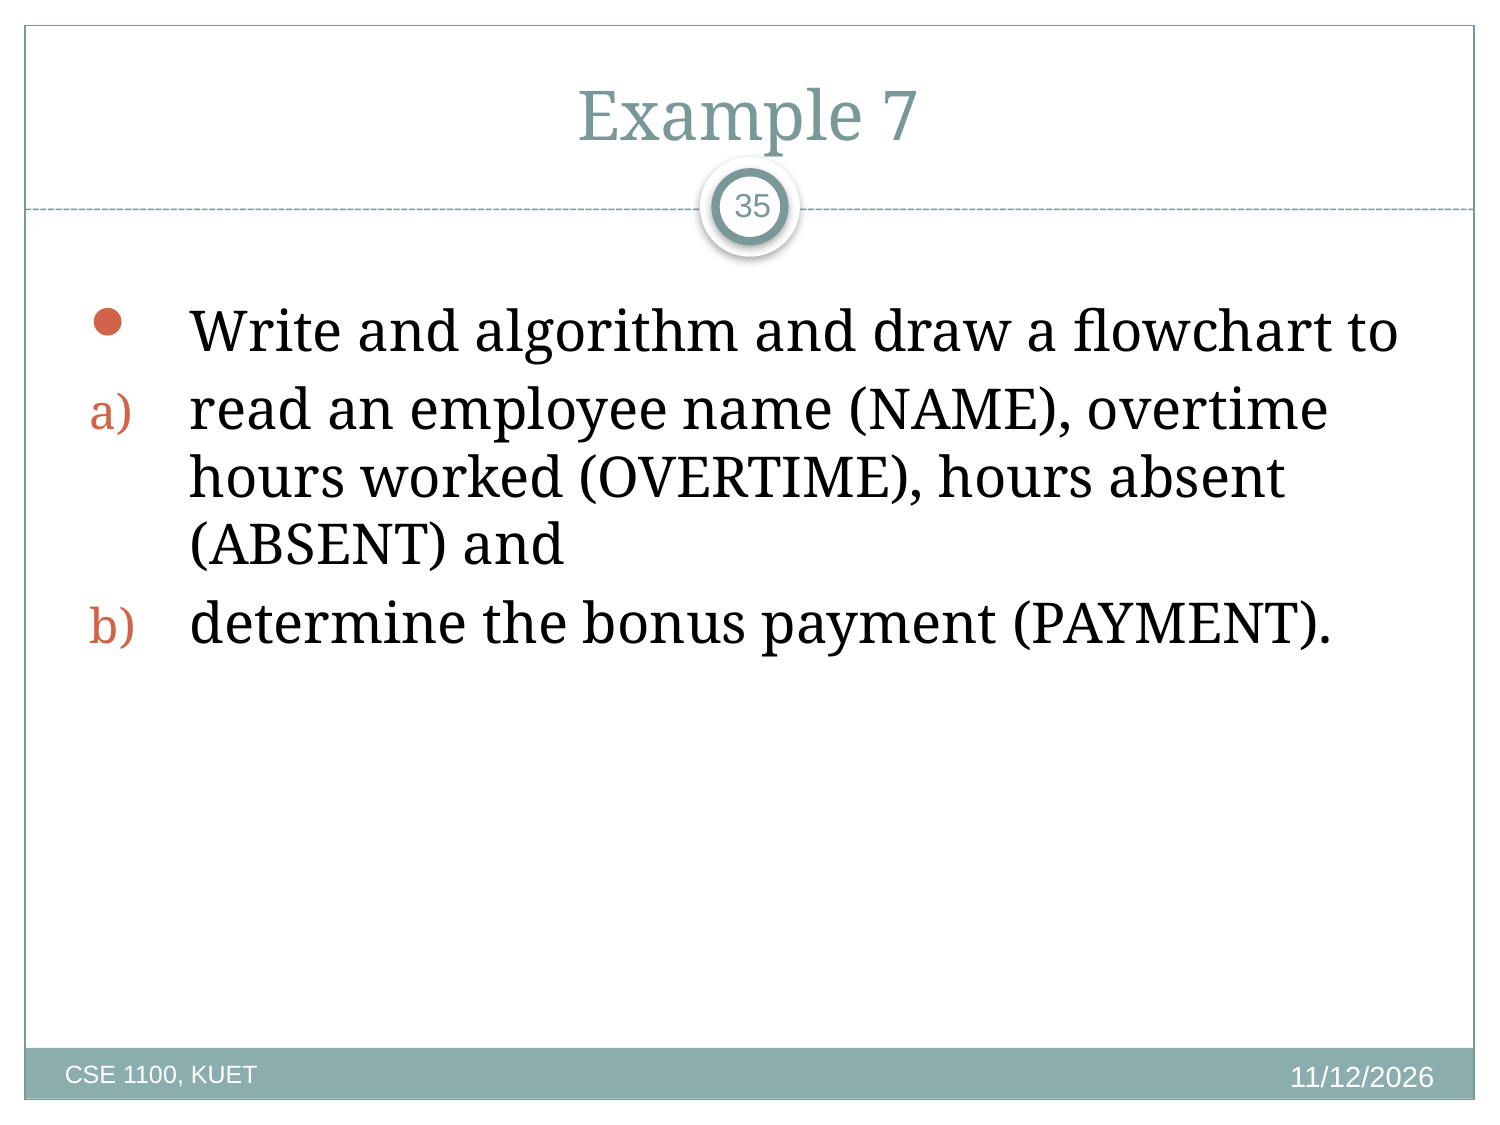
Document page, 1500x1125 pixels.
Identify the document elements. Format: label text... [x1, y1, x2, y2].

text_box CSE 1100, KUET [50, 1051, 638, 1112]
text_box 35 [715, 168, 791, 241]
text_box Example 7 [49, 37, 1450, 162]
text_box 2/25/2020 [950, 1050, 1450, 1111]
text_box Write and algorithm and draw a flowchart to read an employee name (NAME), overtime hours worked (OVERTIME), hours absent (ABSENT) and determine the bonus payment (PAYMENT). [75, 287, 1425, 925]
